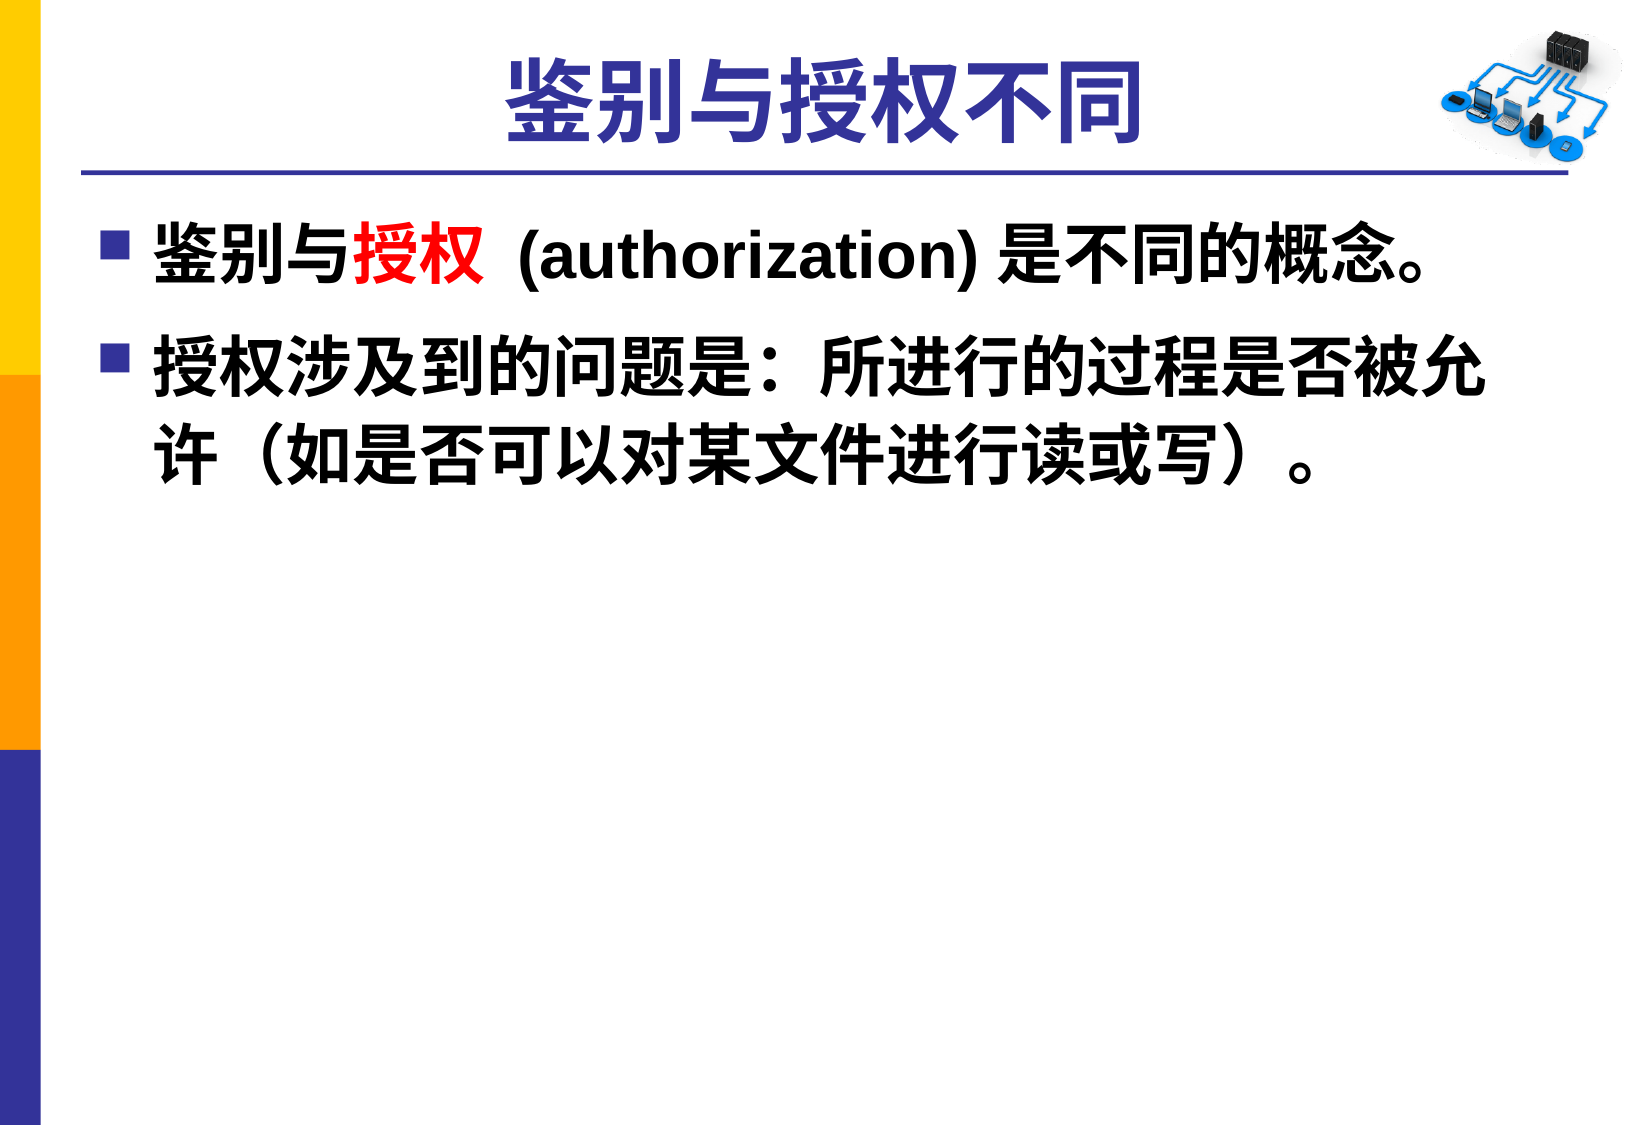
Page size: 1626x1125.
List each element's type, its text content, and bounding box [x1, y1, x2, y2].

picture [1438, 30, 1624, 165]
list 鉴别与授权 (authorization)是不同的概念。 授权涉及到的问题是：所进行的过程是否被允许（如是否可以对某文件进行读或写）。 [81, 196, 1569, 1006]
title 鉴别与授权不同 [81, 30, 1569, 161]
